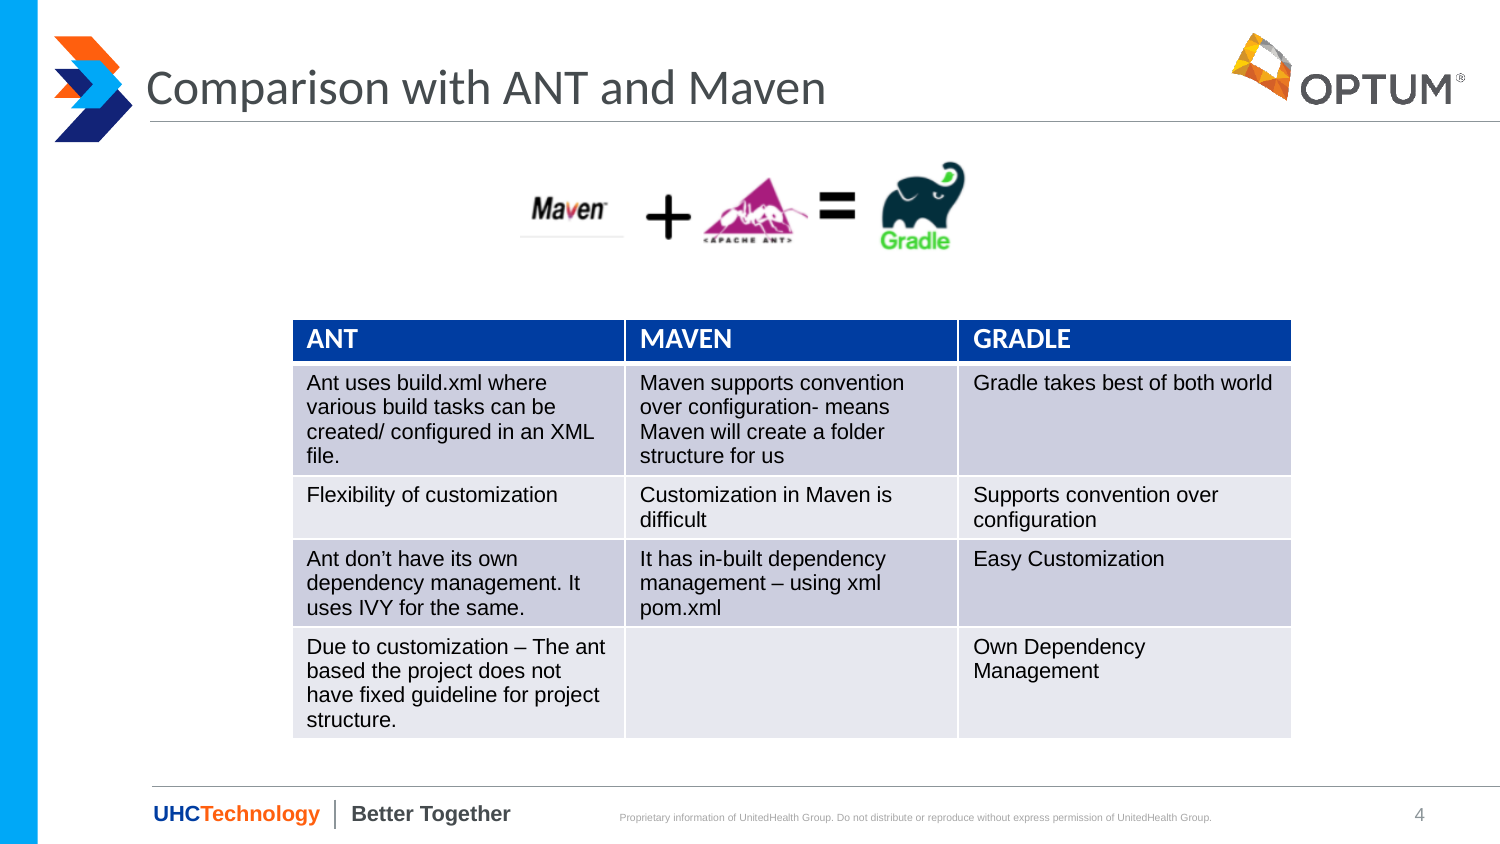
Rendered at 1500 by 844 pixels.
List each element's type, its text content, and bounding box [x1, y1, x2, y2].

table_header MAVEN [626, 320, 957, 361]
table_cell Own Dependency Management [959, 628, 1291, 738]
table_cell Customization in Maven is difficult [626, 477, 957, 538]
table_cell Maven supports convention over configuration- means Maven will create a folder structure for us [626, 366, 957, 475]
table_cell Supports convention over configuration [959, 477, 1291, 538]
table_cell Flexibility of customization [293, 477, 624, 538]
slide_number 4 [1250, 804, 1425, 826]
title Comparison with ANT and Maven [131, 36, 1078, 123]
table_cell Ant uses build.xml where various build tasks can be created/ configured in an XML file. [293, 366, 624, 475]
table_cell Gradle takes best of both world [959, 366, 1291, 475]
picture [520, 154, 980, 267]
table_cell It has in-built dependency management – using xml pom.xml [626, 540, 957, 626]
table_cell Due to customization – The ant based the project does not have fixed guideline for project structure. [293, 628, 624, 738]
picture [1224, 29, 1472, 108]
table_cell [626, 628, 957, 738]
table_cell Easy Customization [959, 540, 1291, 626]
table_header GRADLE [959, 320, 1291, 361]
table_header ANT [293, 320, 624, 361]
table_cell Ant don’t have its own dependency management. It uses IVY for the same. [293, 540, 624, 626]
